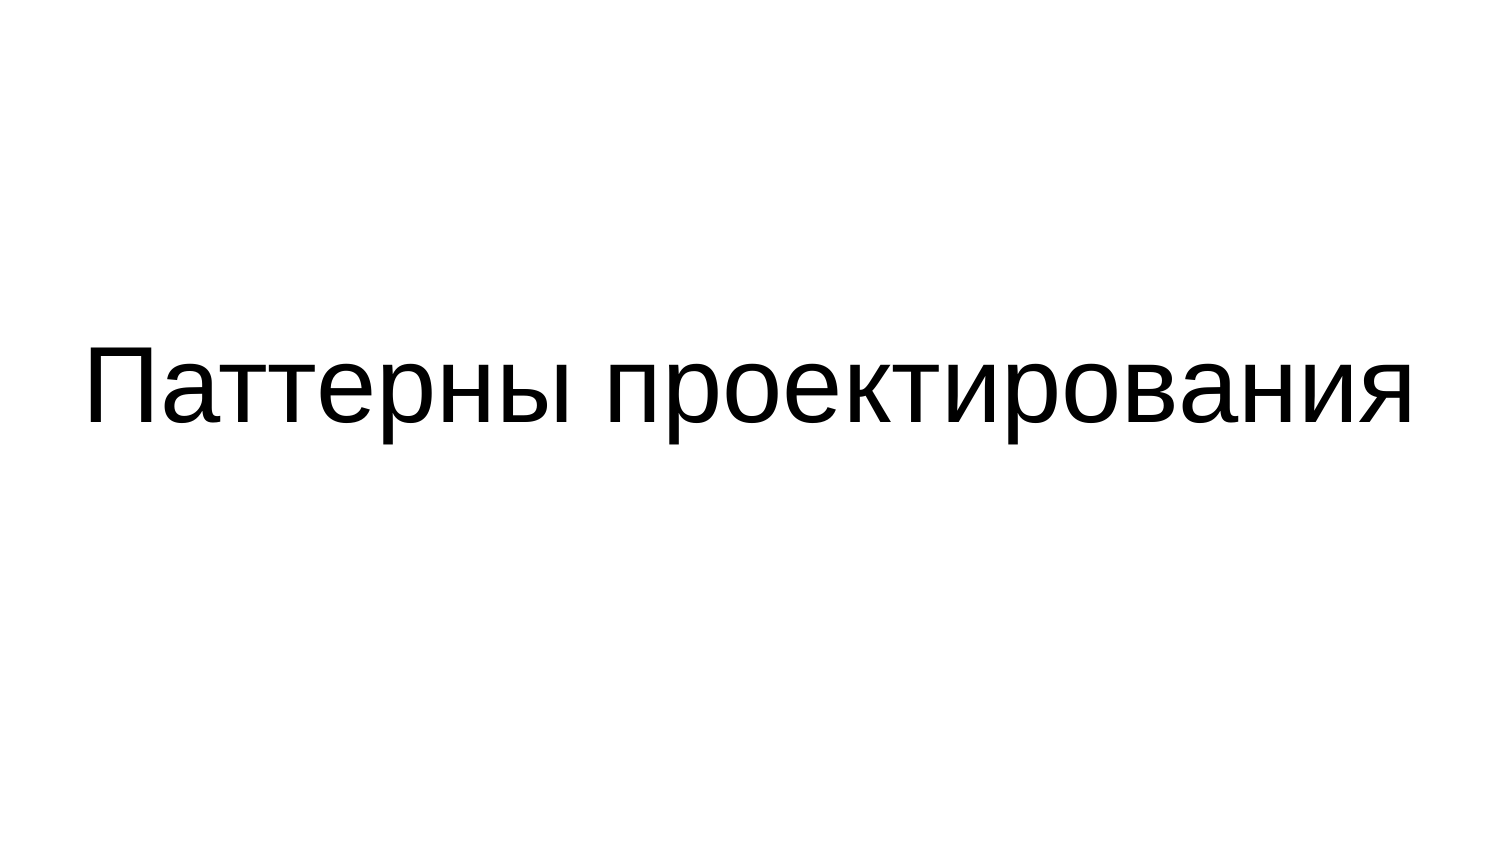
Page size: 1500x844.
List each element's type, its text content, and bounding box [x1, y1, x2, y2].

title Паттерны проектирования [51, 122, 1449, 459]
